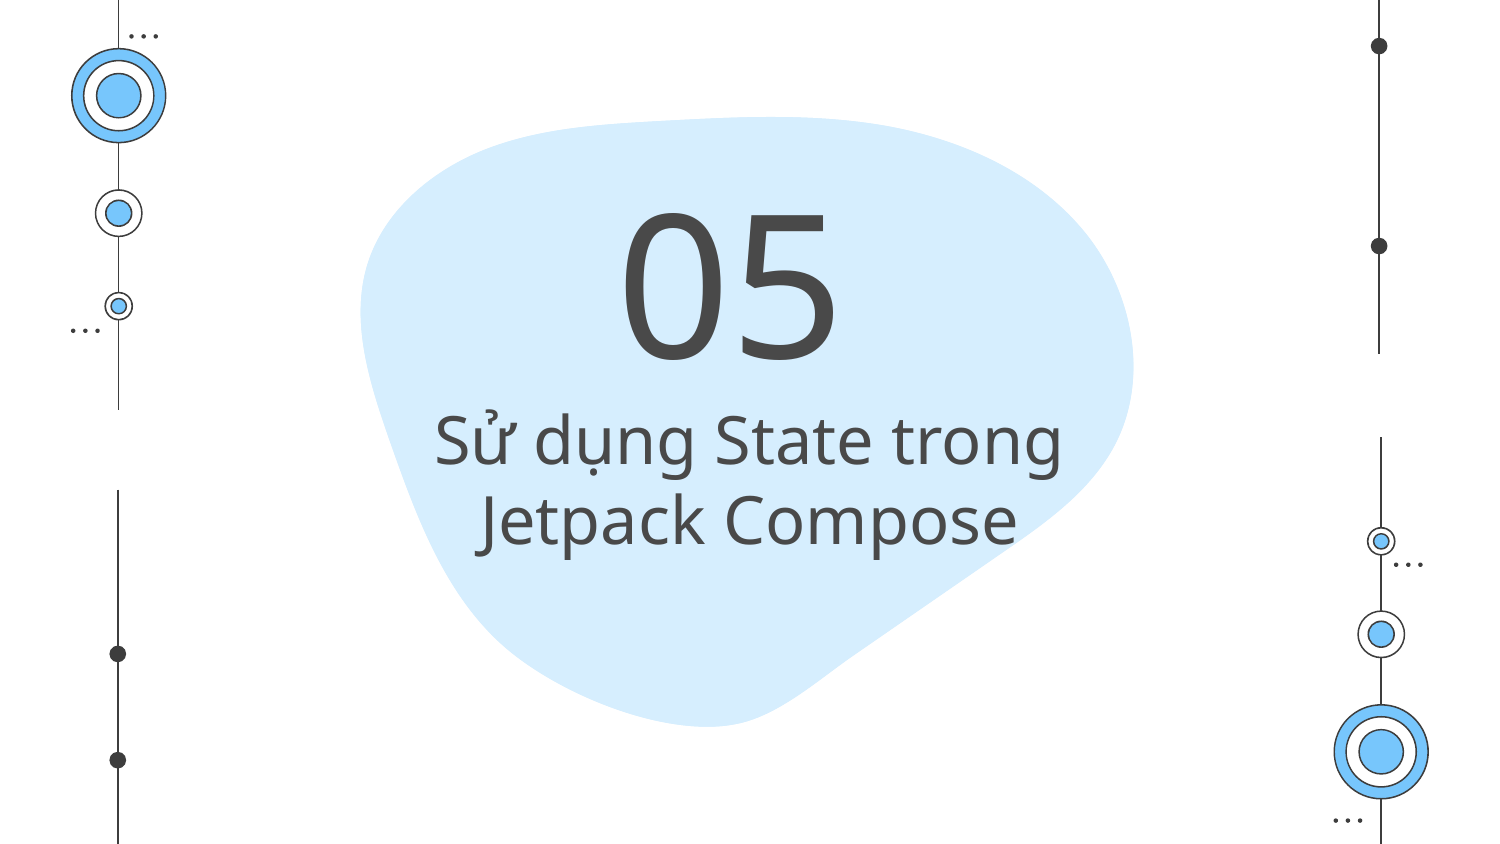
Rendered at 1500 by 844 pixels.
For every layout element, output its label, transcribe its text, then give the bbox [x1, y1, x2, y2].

title Sử dụng State trong Jetpack Compose [369, 411, 1131, 544]
title 05 [487, 190, 975, 366]
